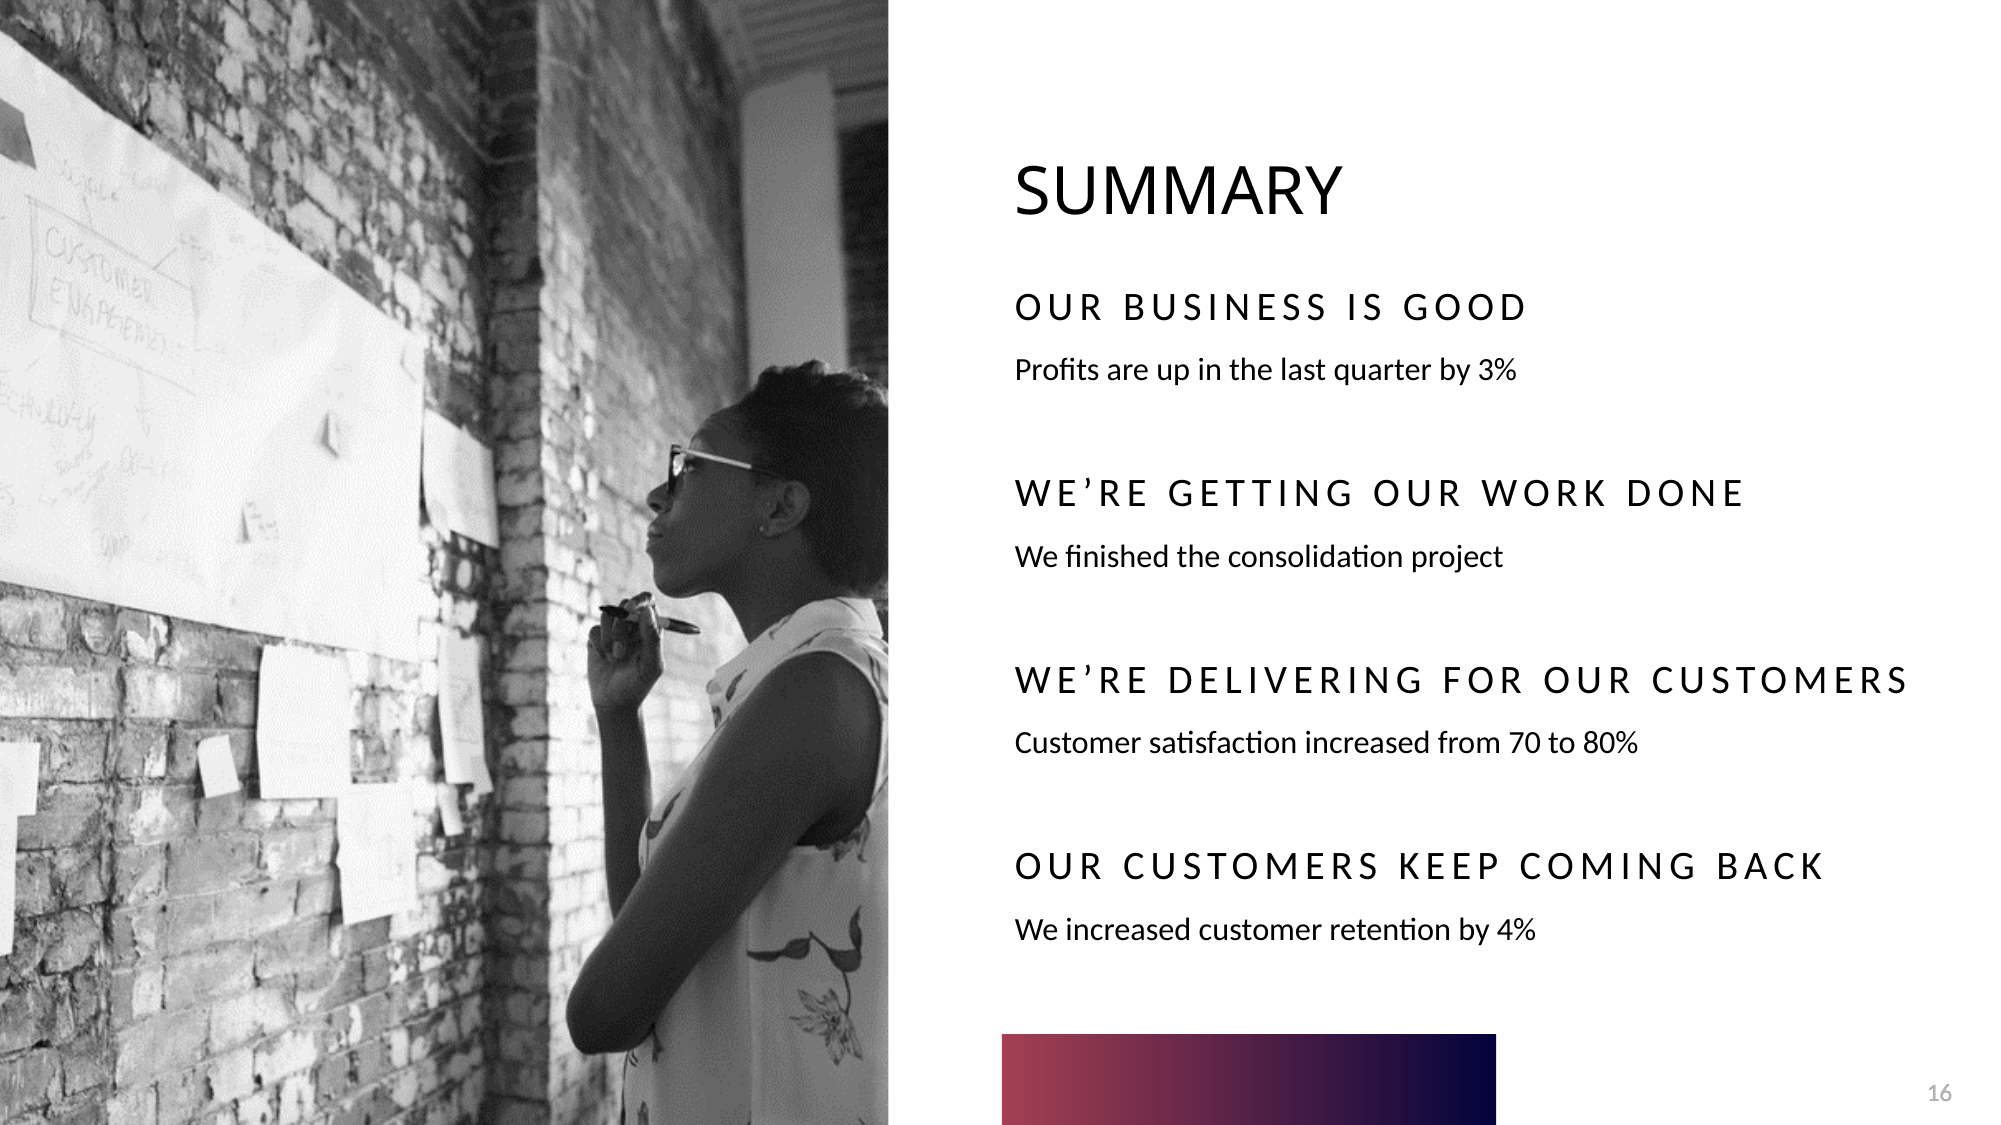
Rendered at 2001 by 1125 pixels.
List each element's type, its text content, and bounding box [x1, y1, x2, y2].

list OUR BUSINESS IS GOOD Profits are up in the last quarter by 3% WE’RE GETTING OUR WORK DONE We finished the consolidation project WE’RE DELIVERING FOR OUR CUSTOMERS Customer satisfaction increased from 70 to 80% OUR CUSTOMERS KEEP COMING BACK We increased customer retention by 4% [999, 272, 1930, 963]
picture [0, 0, 889, 1125]
slide_number 16 [1894, 1061, 1968, 1121]
title SUMMARY [999, 100, 1968, 246]
